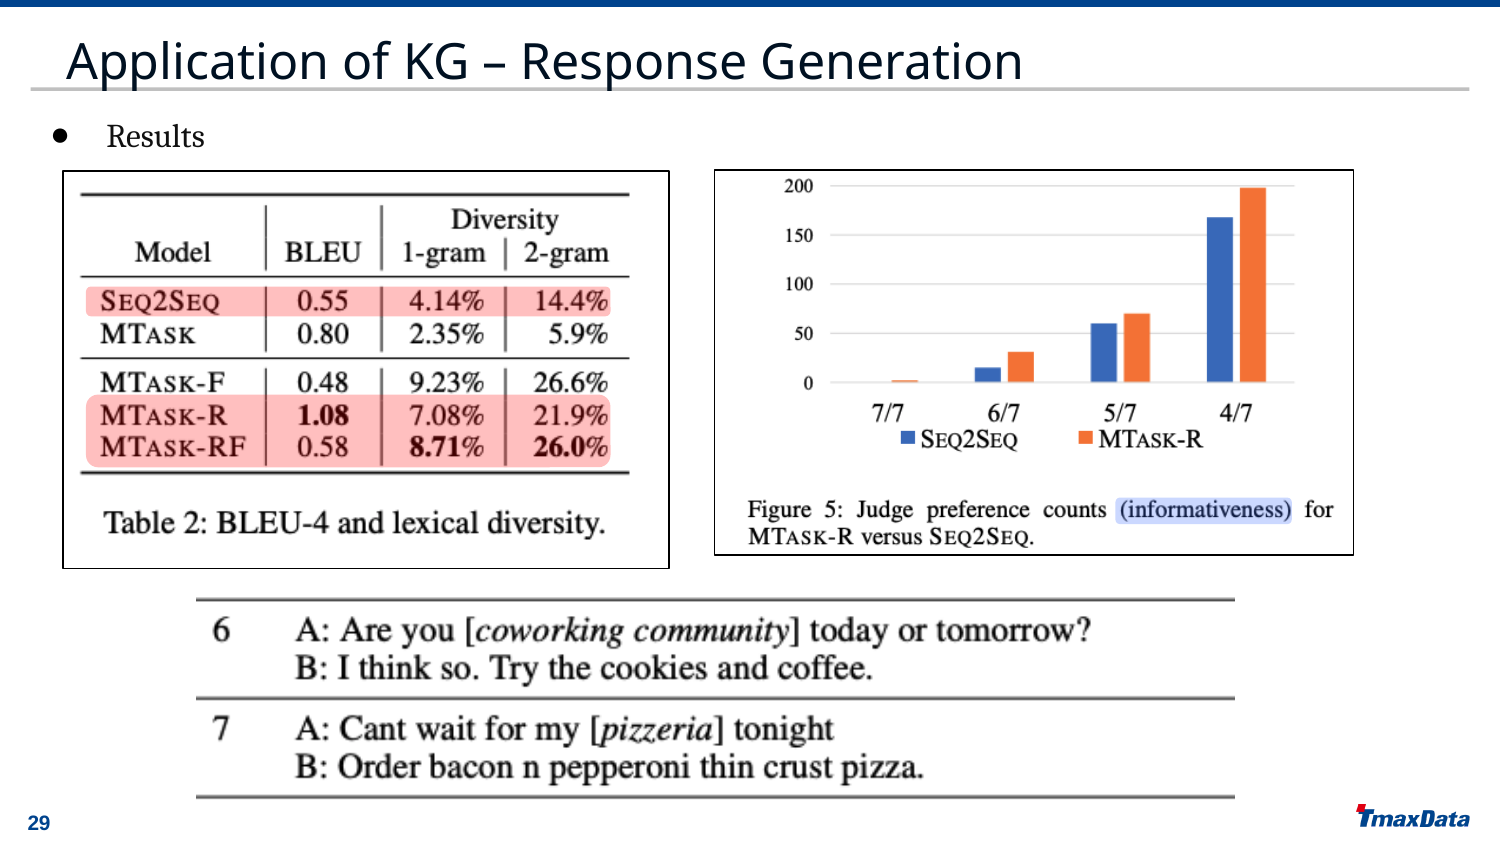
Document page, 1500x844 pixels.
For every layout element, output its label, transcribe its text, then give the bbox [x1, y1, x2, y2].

list Results [16, 93, 1415, 804]
text_box Application of KG – Response Generation [51, 0, 1449, 94]
picture [196, 596, 1235, 804]
picture [1356, 804, 1470, 827]
picture [715, 170, 1353, 555]
picture [63, 171, 669, 568]
